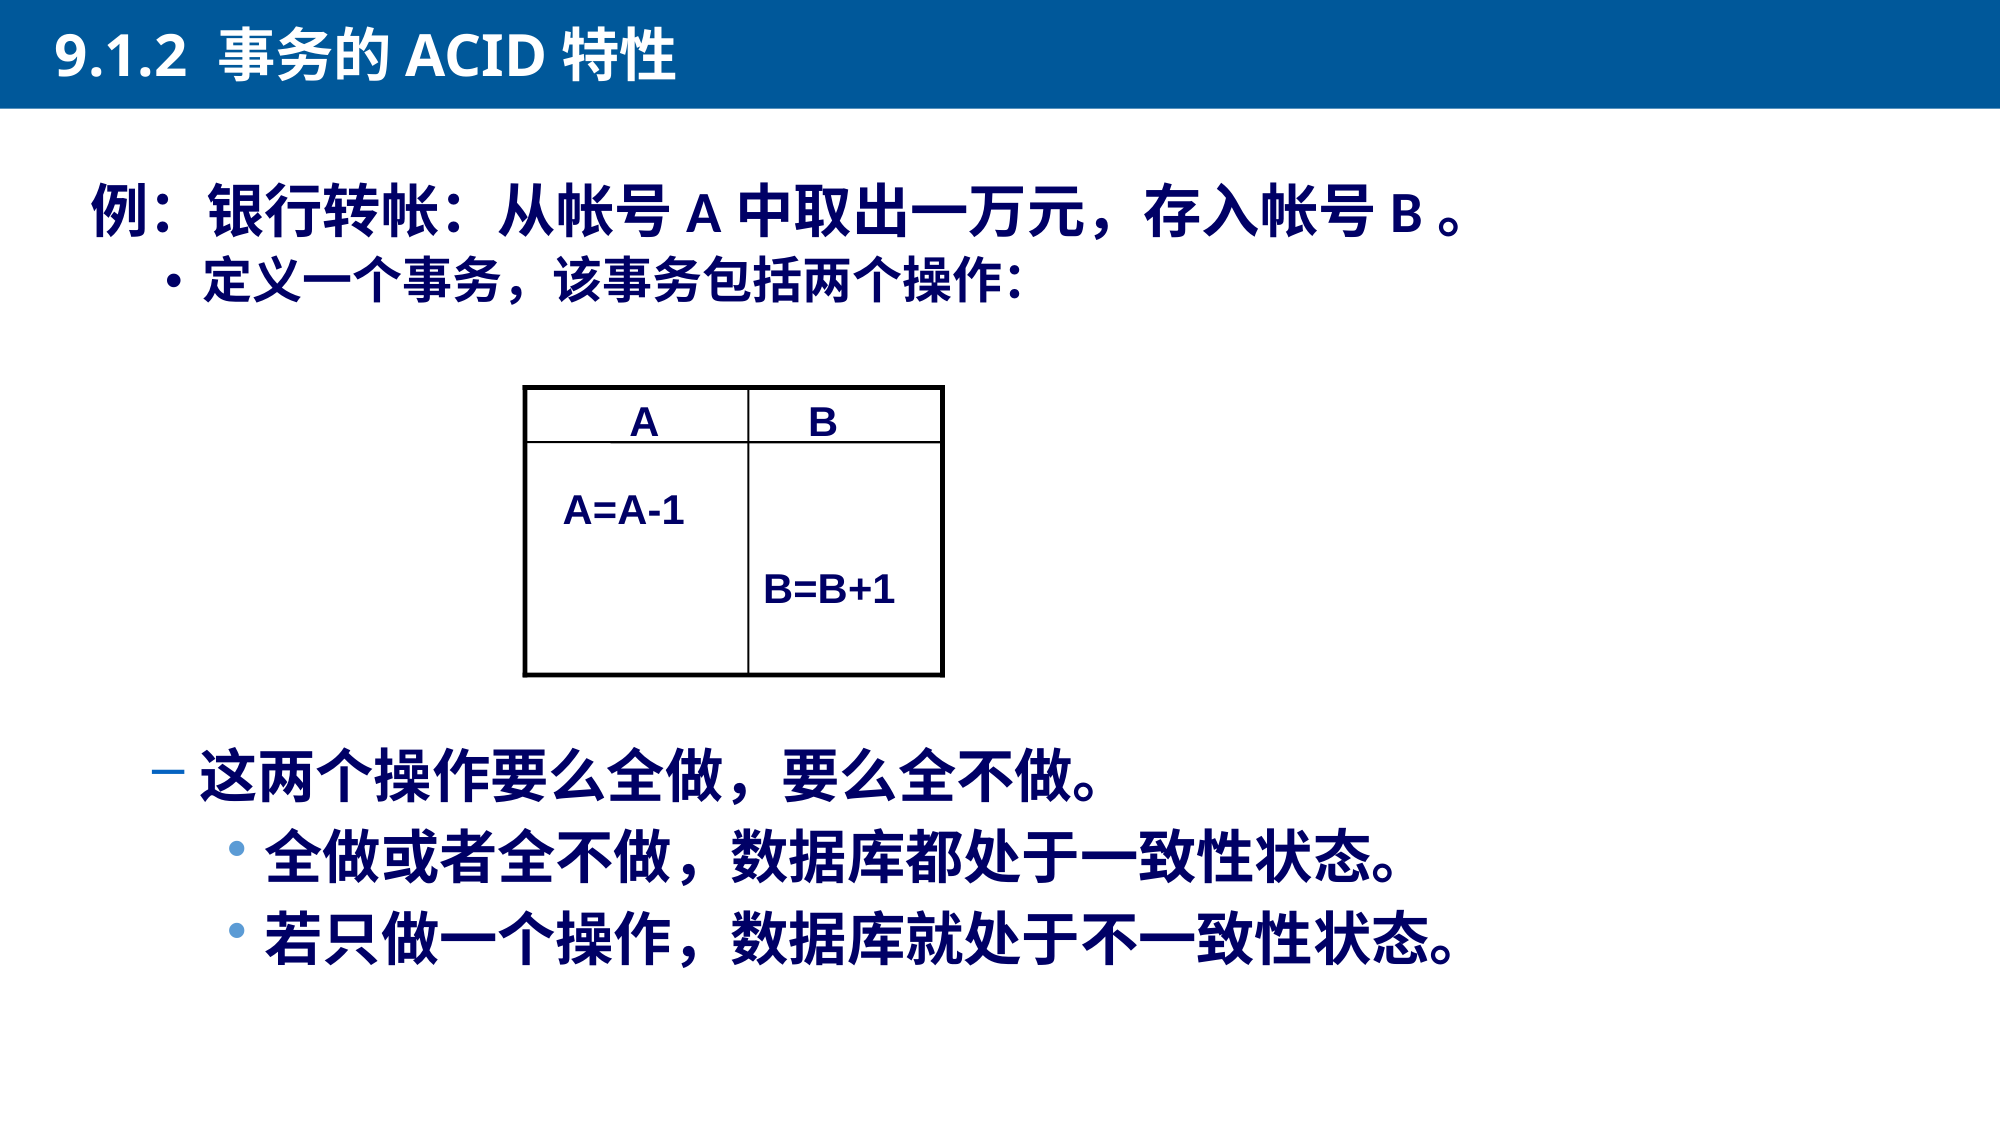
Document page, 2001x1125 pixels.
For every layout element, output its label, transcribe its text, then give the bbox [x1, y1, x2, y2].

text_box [524, 387, 988, 675]
text_box 9.1.2 事务的ACID特性 [40, 10, 870, 96]
text_box 这两个操作要么全做，要么全不做。 全做或者全不做，数据库都处于一致性状态。 若只做一个操作，数据库就处于不一致性状态。 [62, 649, 1500, 950]
text_box 例：银行转帐：从帐号A中取出一万元，存入帐号B。 定义一个事务，该事务包括两个操作： [75, 174, 1869, 413]
text_box [0, 0, 2000, 109]
